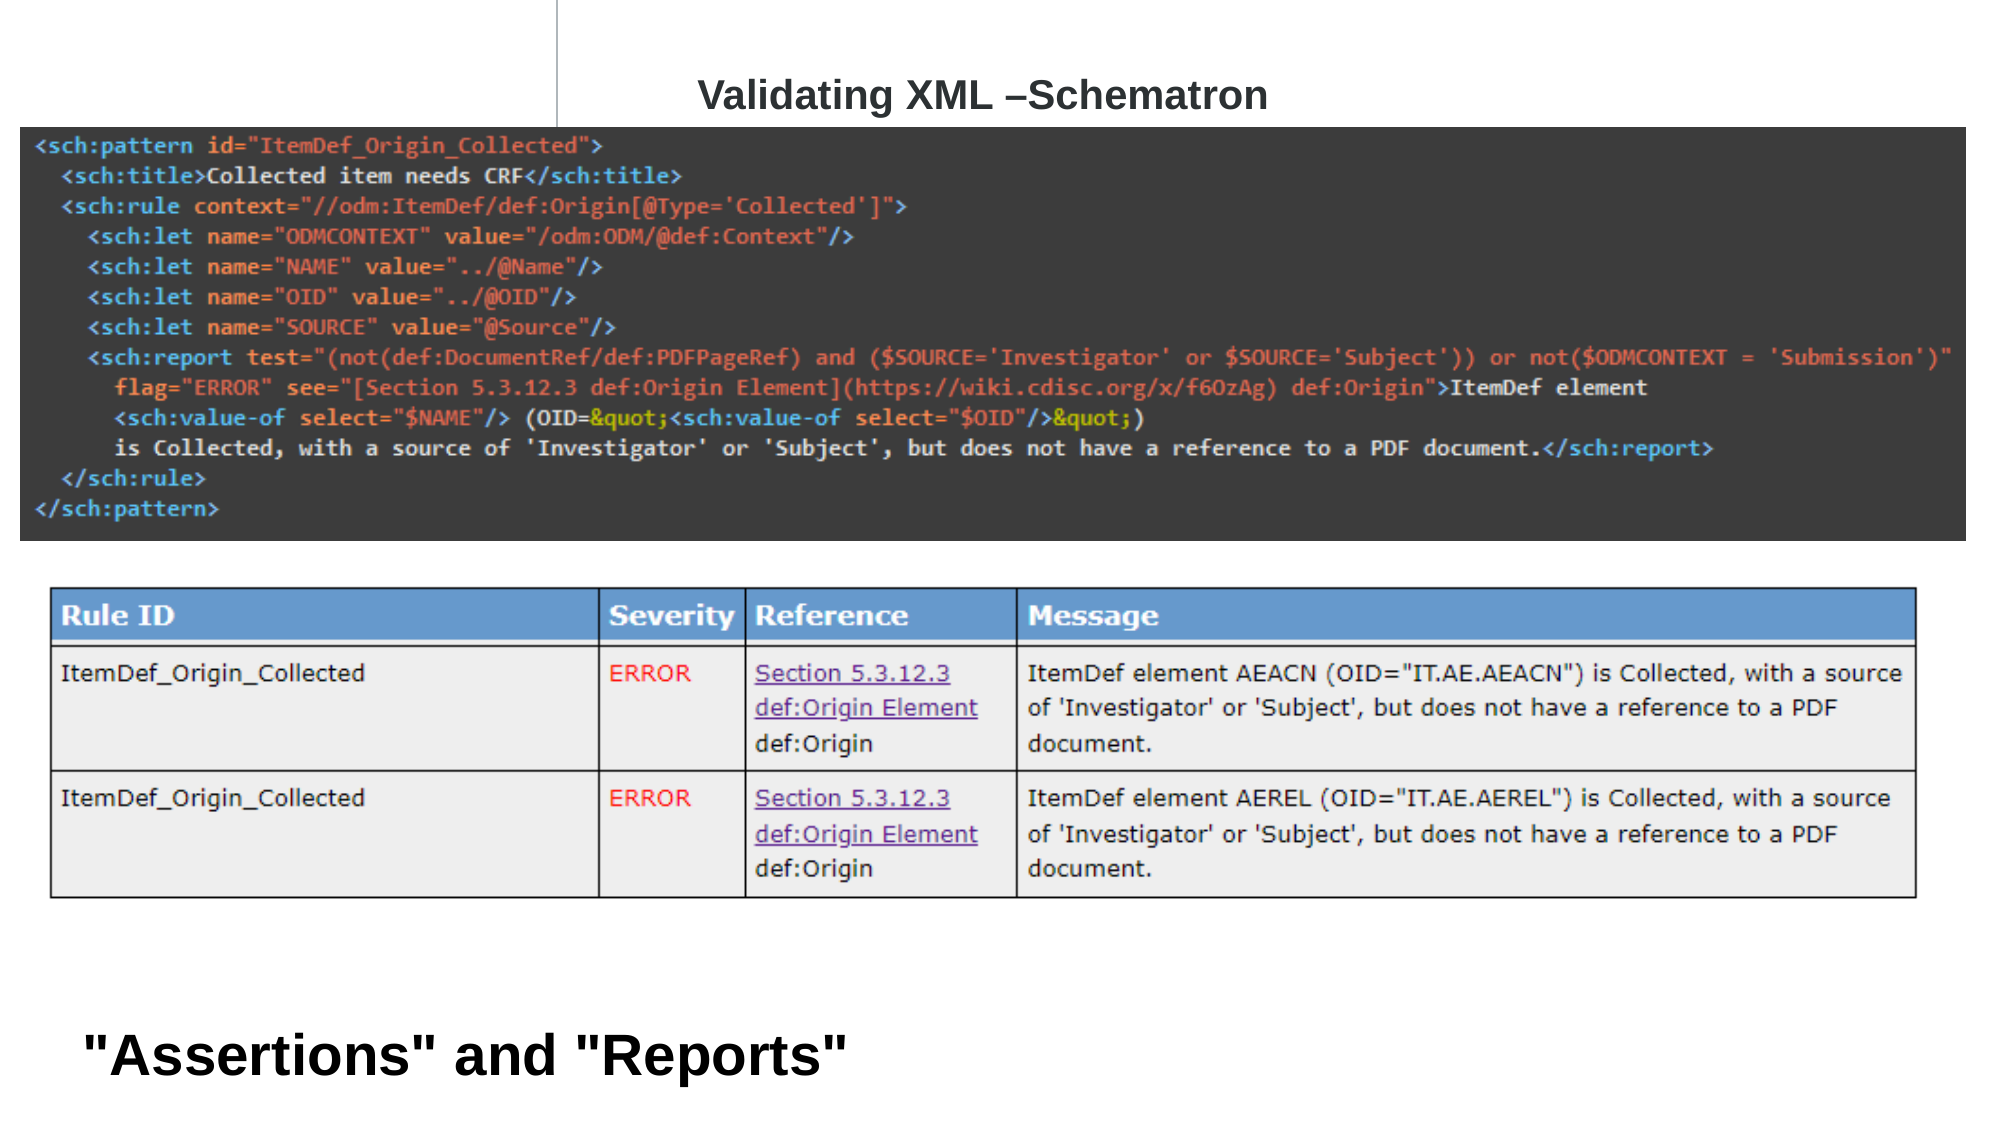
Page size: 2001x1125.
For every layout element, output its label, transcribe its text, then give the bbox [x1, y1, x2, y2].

picture [45, 583, 1919, 907]
list Validating XML –Schematron [682, 60, 1676, 125]
picture [20, 127, 1966, 541]
text_box "Assertions" and "Reports" [67, 1010, 1000, 1095]
